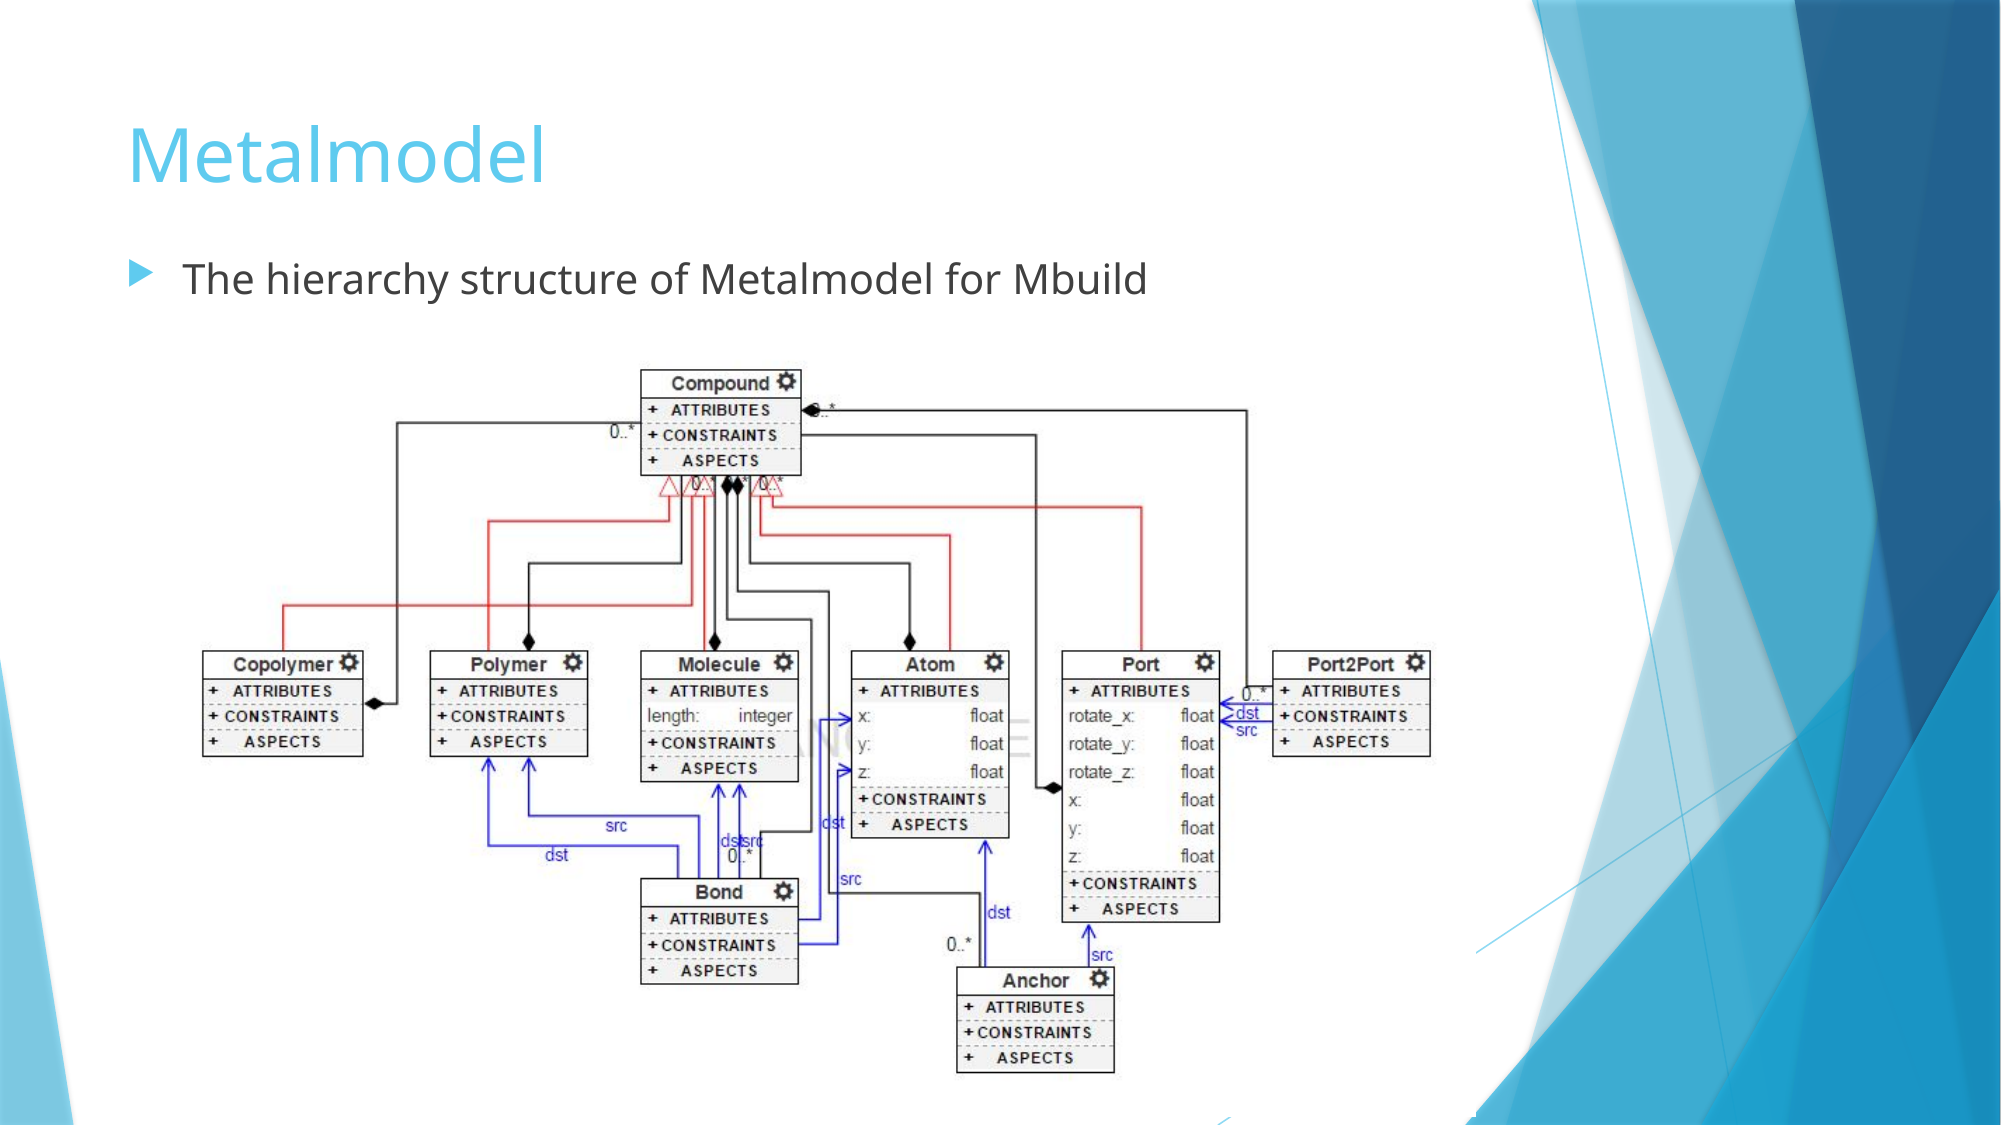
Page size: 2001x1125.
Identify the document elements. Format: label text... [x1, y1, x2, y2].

picture [156, 316, 1477, 1117]
title Metalmodel [111, 99, 1522, 317]
list The hierarchy structure of Metalmodel for Mbuild [111, 245, 1282, 317]
